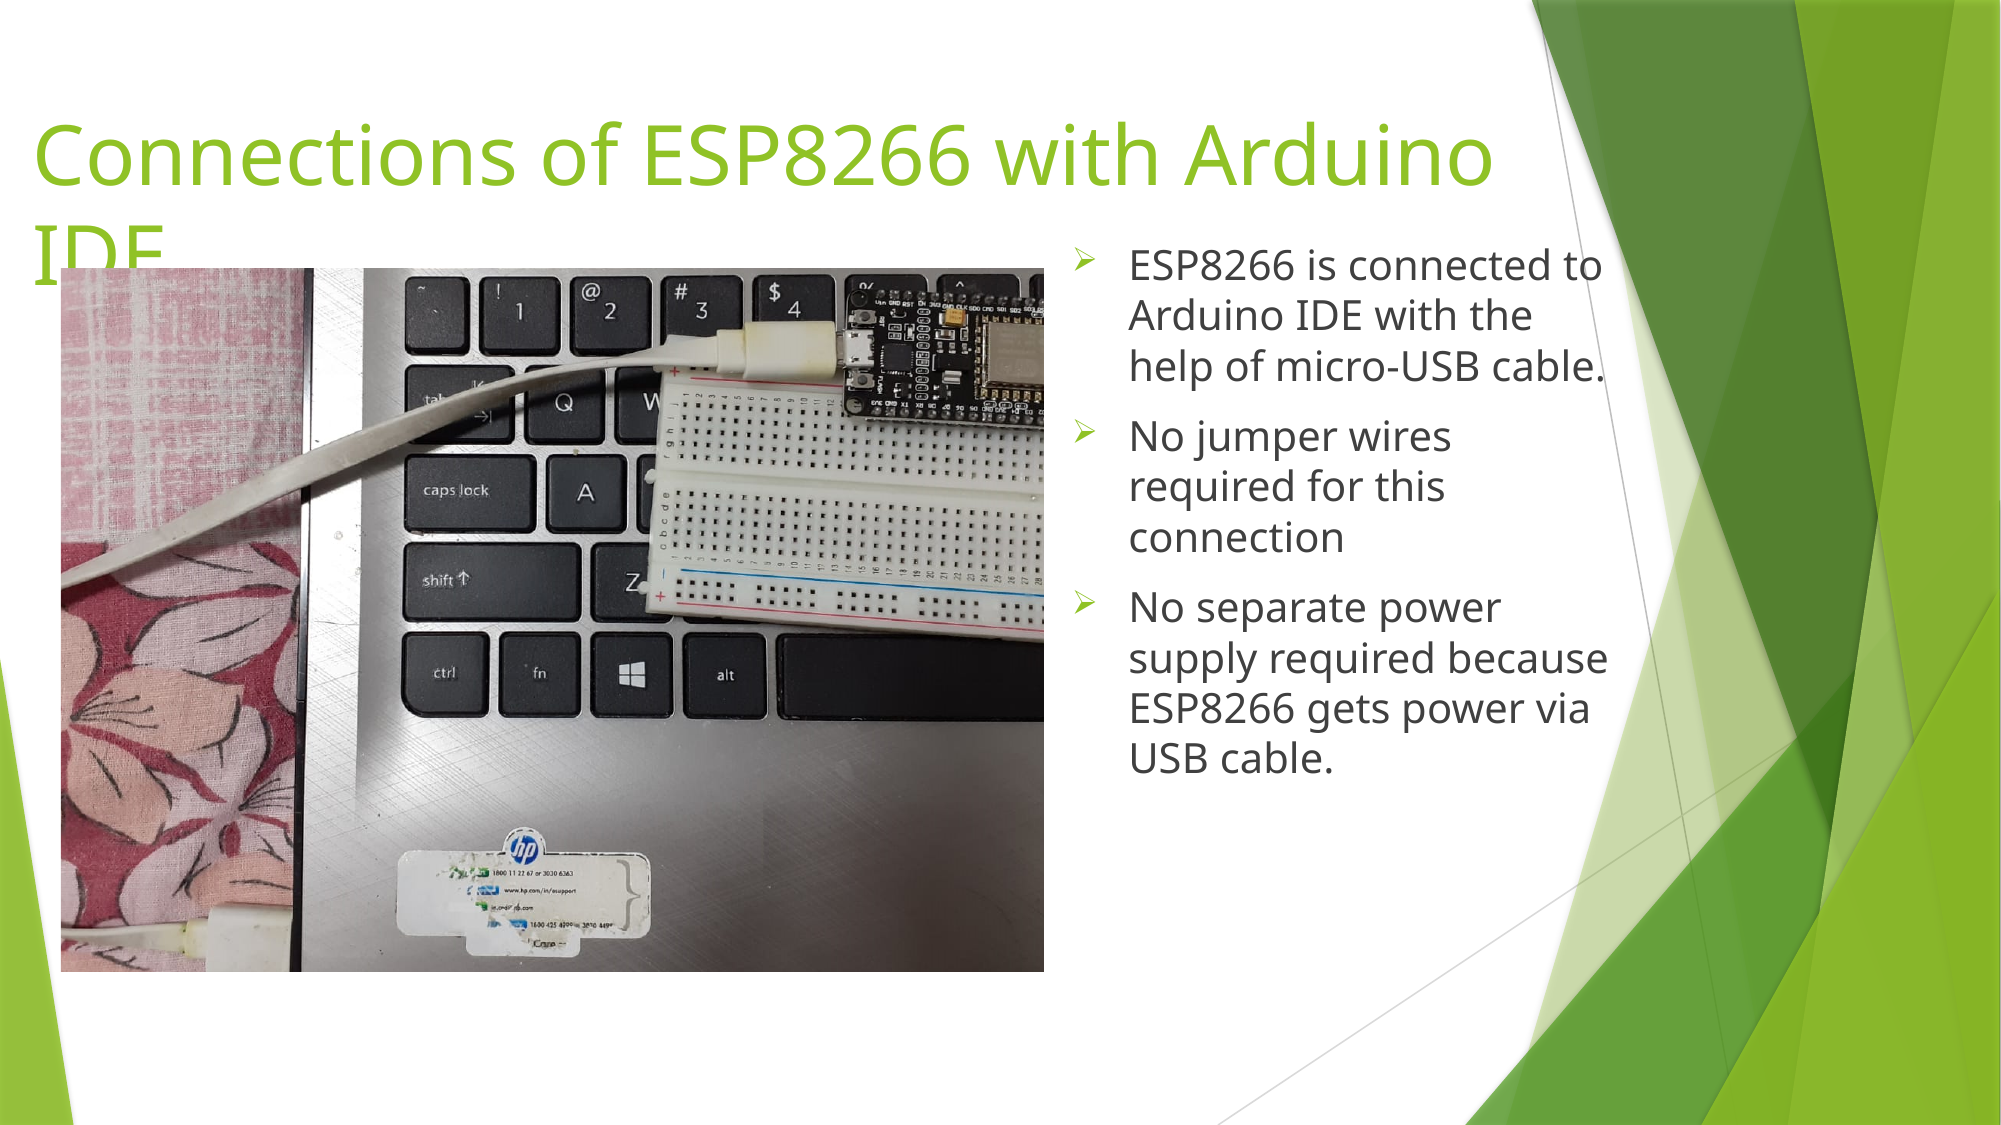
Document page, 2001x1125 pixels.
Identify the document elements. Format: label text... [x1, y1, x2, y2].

picture [60, 267, 1045, 973]
title Connections of ESP8266 with Arduino IDE [17, 94, 1585, 312]
list ESP8266 is connected to Arduino IDE with the help of micro-USB cable. No jumper wires required for this connection No separate power supply required because ESP8266 gets power via USB cable. [1056, 231, 1628, 1046]
